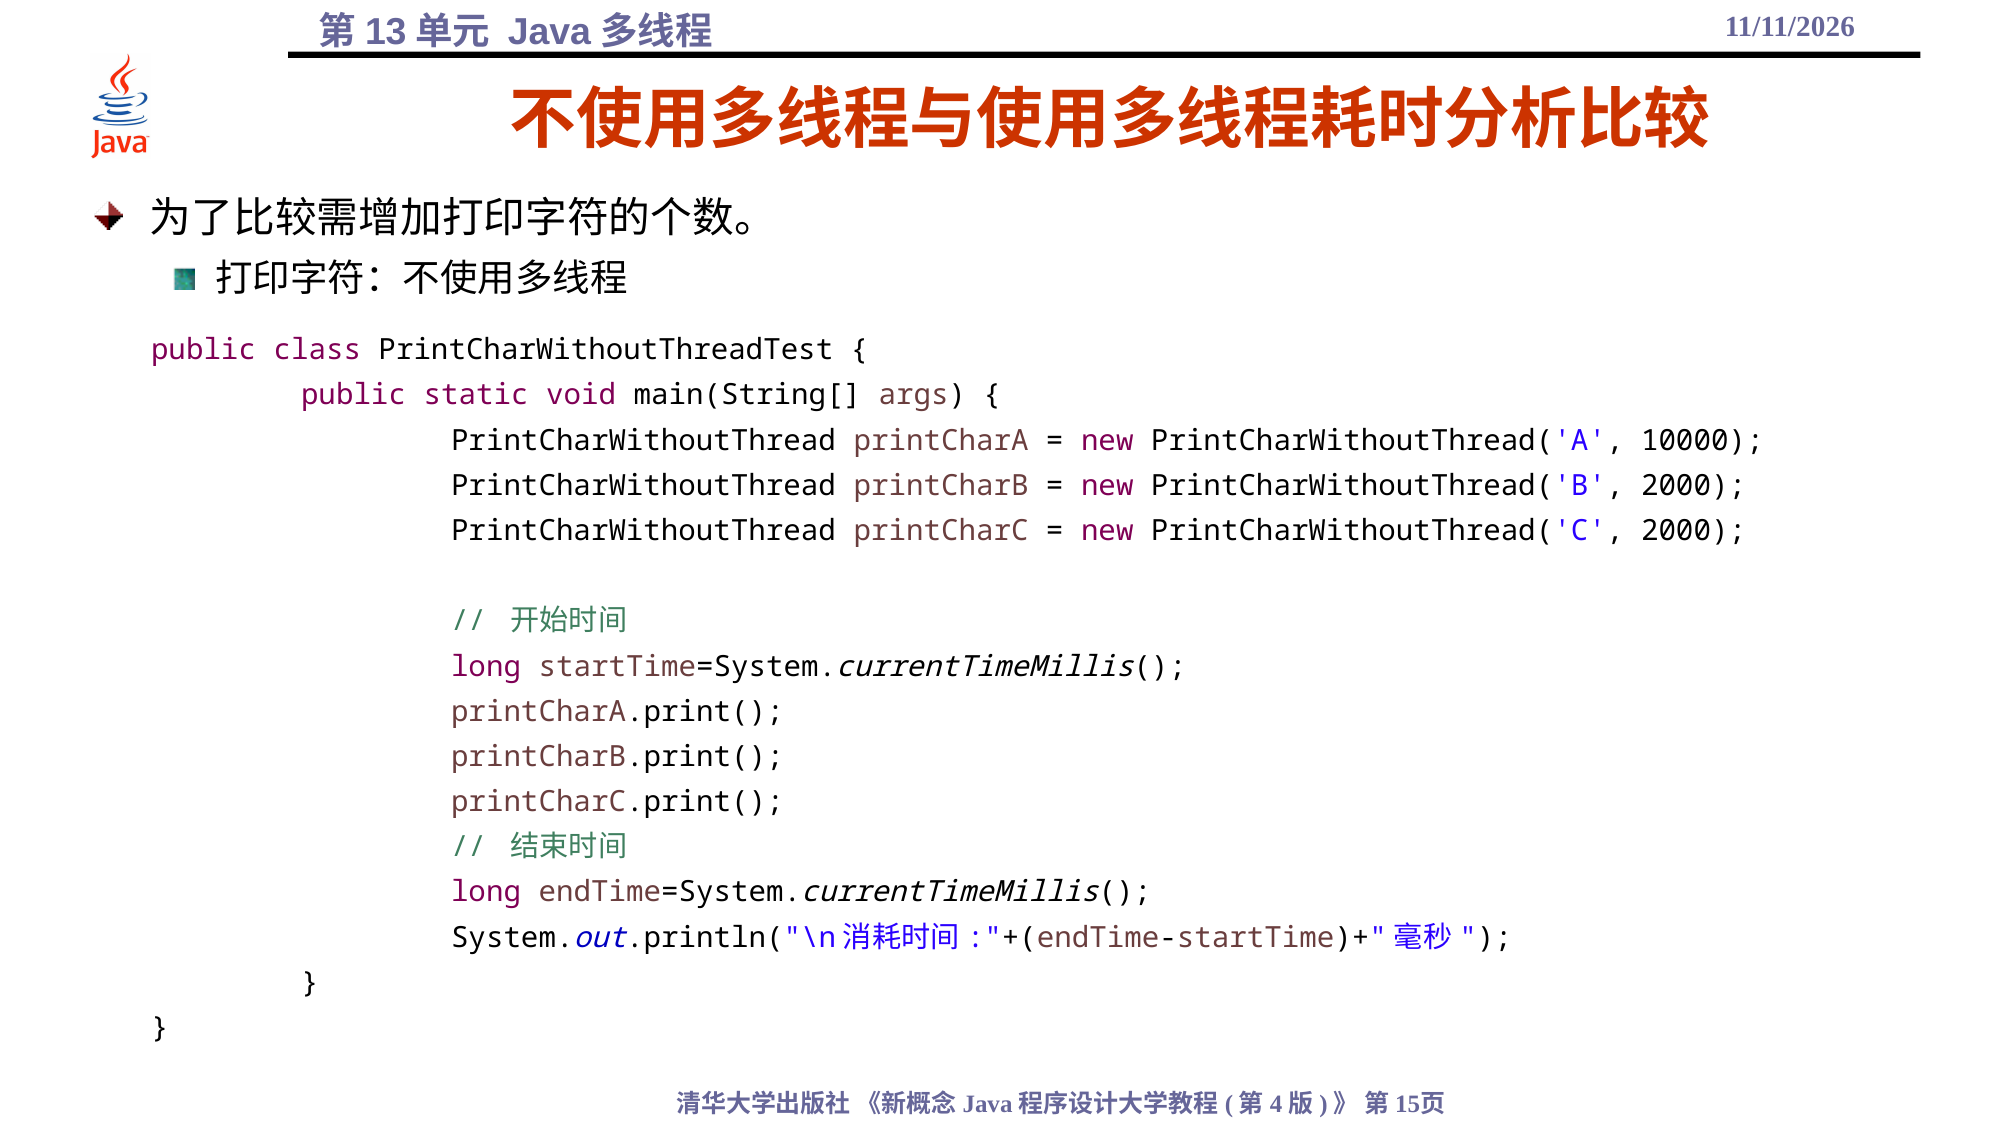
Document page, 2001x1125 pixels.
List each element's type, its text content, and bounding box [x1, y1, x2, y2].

list 为了比较需增加打印字符的个数。 打印字符：不使用多线程 [78, 182, 1944, 983]
picture [168, 262, 195, 290]
picture [93, 200, 123, 230]
picture [90, 53, 151, 159]
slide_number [1579, 0, 2000, 48]
title 不使用多线程与使用多线程耗时分析比较 [272, 63, 1949, 164]
text_box public class PrintCharWithoutThreadTest { public static void main(String[] args) { PrintCharWithoutThread printCharA = new PrintCharWithoutThread('A', 10000); PrintCharWithoutThread printCharB = new PrintCharWithoutThread('B', 2000); PrintCharWithoutThread printCharC = new PrintCharWithoutThread('C', 2000); // 开始时间 long startTime=System.currentTimeMillis(); printCharA.print(); printCharB.print(); printCharC.print(); // 结束时间 long endTime=System.currentTimeMillis(); System.out.println("\n消耗时间:"+(endTime-startTime)+"毫秒"); } } [136, 323, 1804, 1051]
